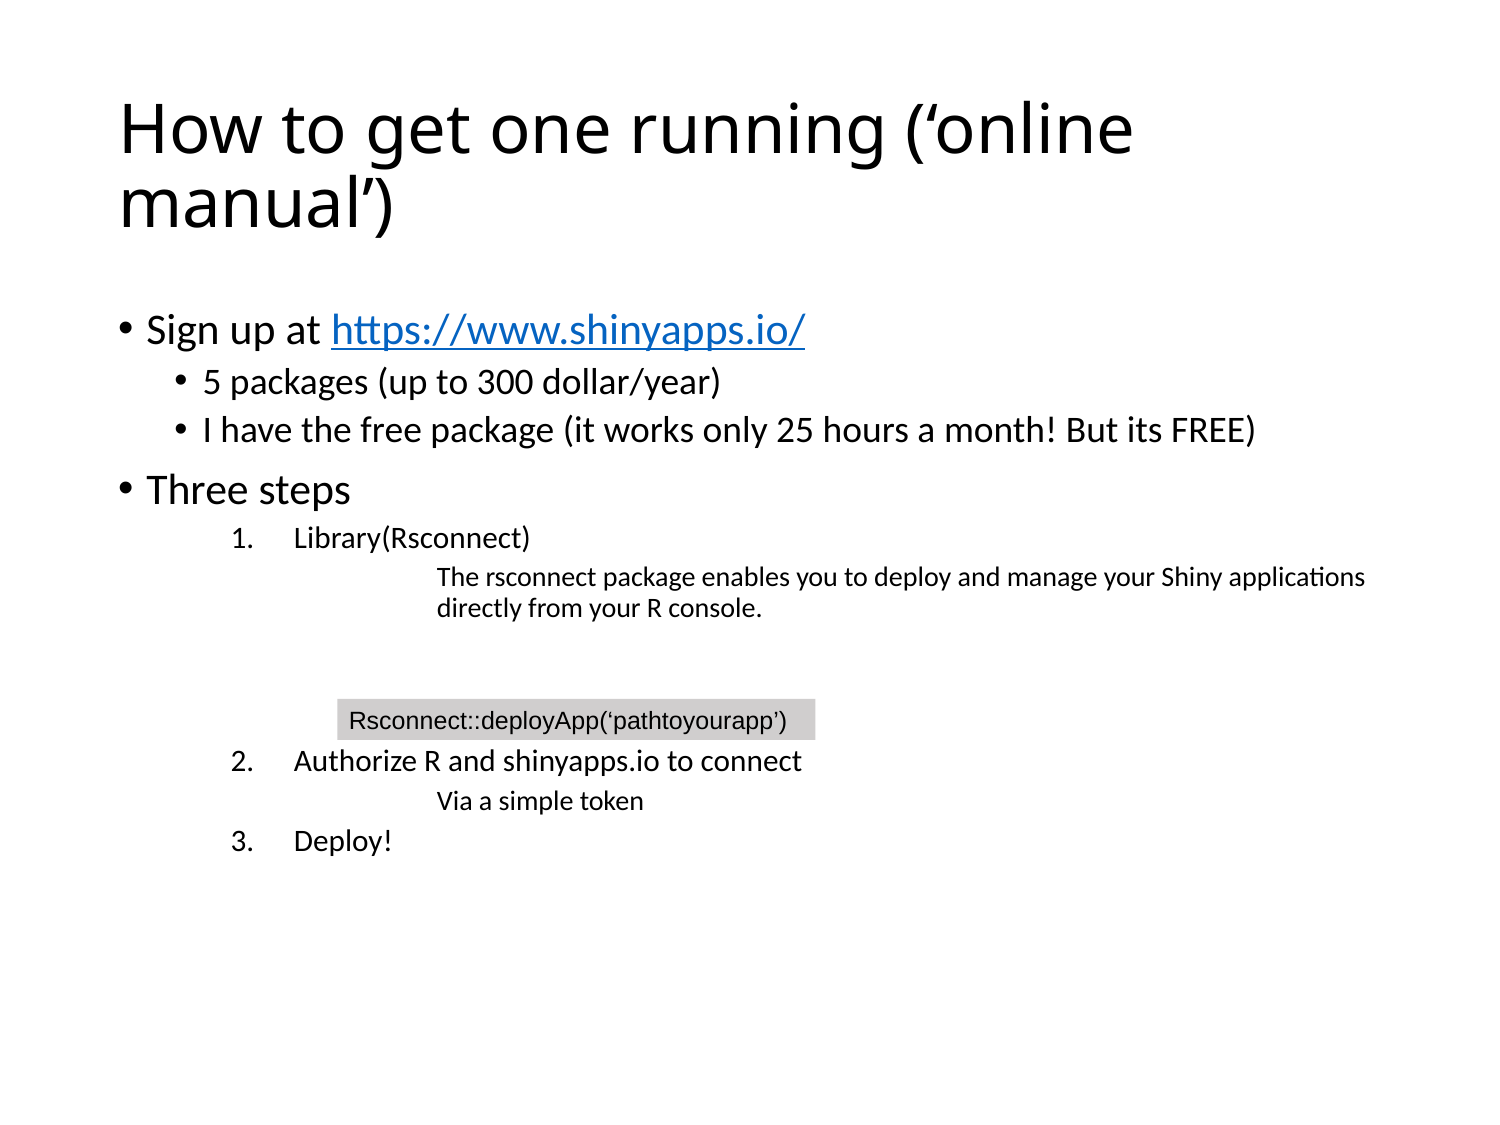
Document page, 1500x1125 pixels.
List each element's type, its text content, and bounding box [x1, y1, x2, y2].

text_box Rsconnect::deployApp(‘pathtoyourapp’) [337, 698, 816, 740]
title How to get one running (‘online manual’) [103, 59, 1397, 278]
list Sign up at https://www.shinyapps.io/ 5 packages (up to 300 dollar/year) I have the free package (it works only 25 hours a month! But its FREE) Three steps Library(Rsconnect) The rsconnect package enables you to deploy and manage your Shiny applications directly from your R console. Authorize R and shinyapps.io to connect Via a simple token Deploy! [103, 299, 1397, 1014]
